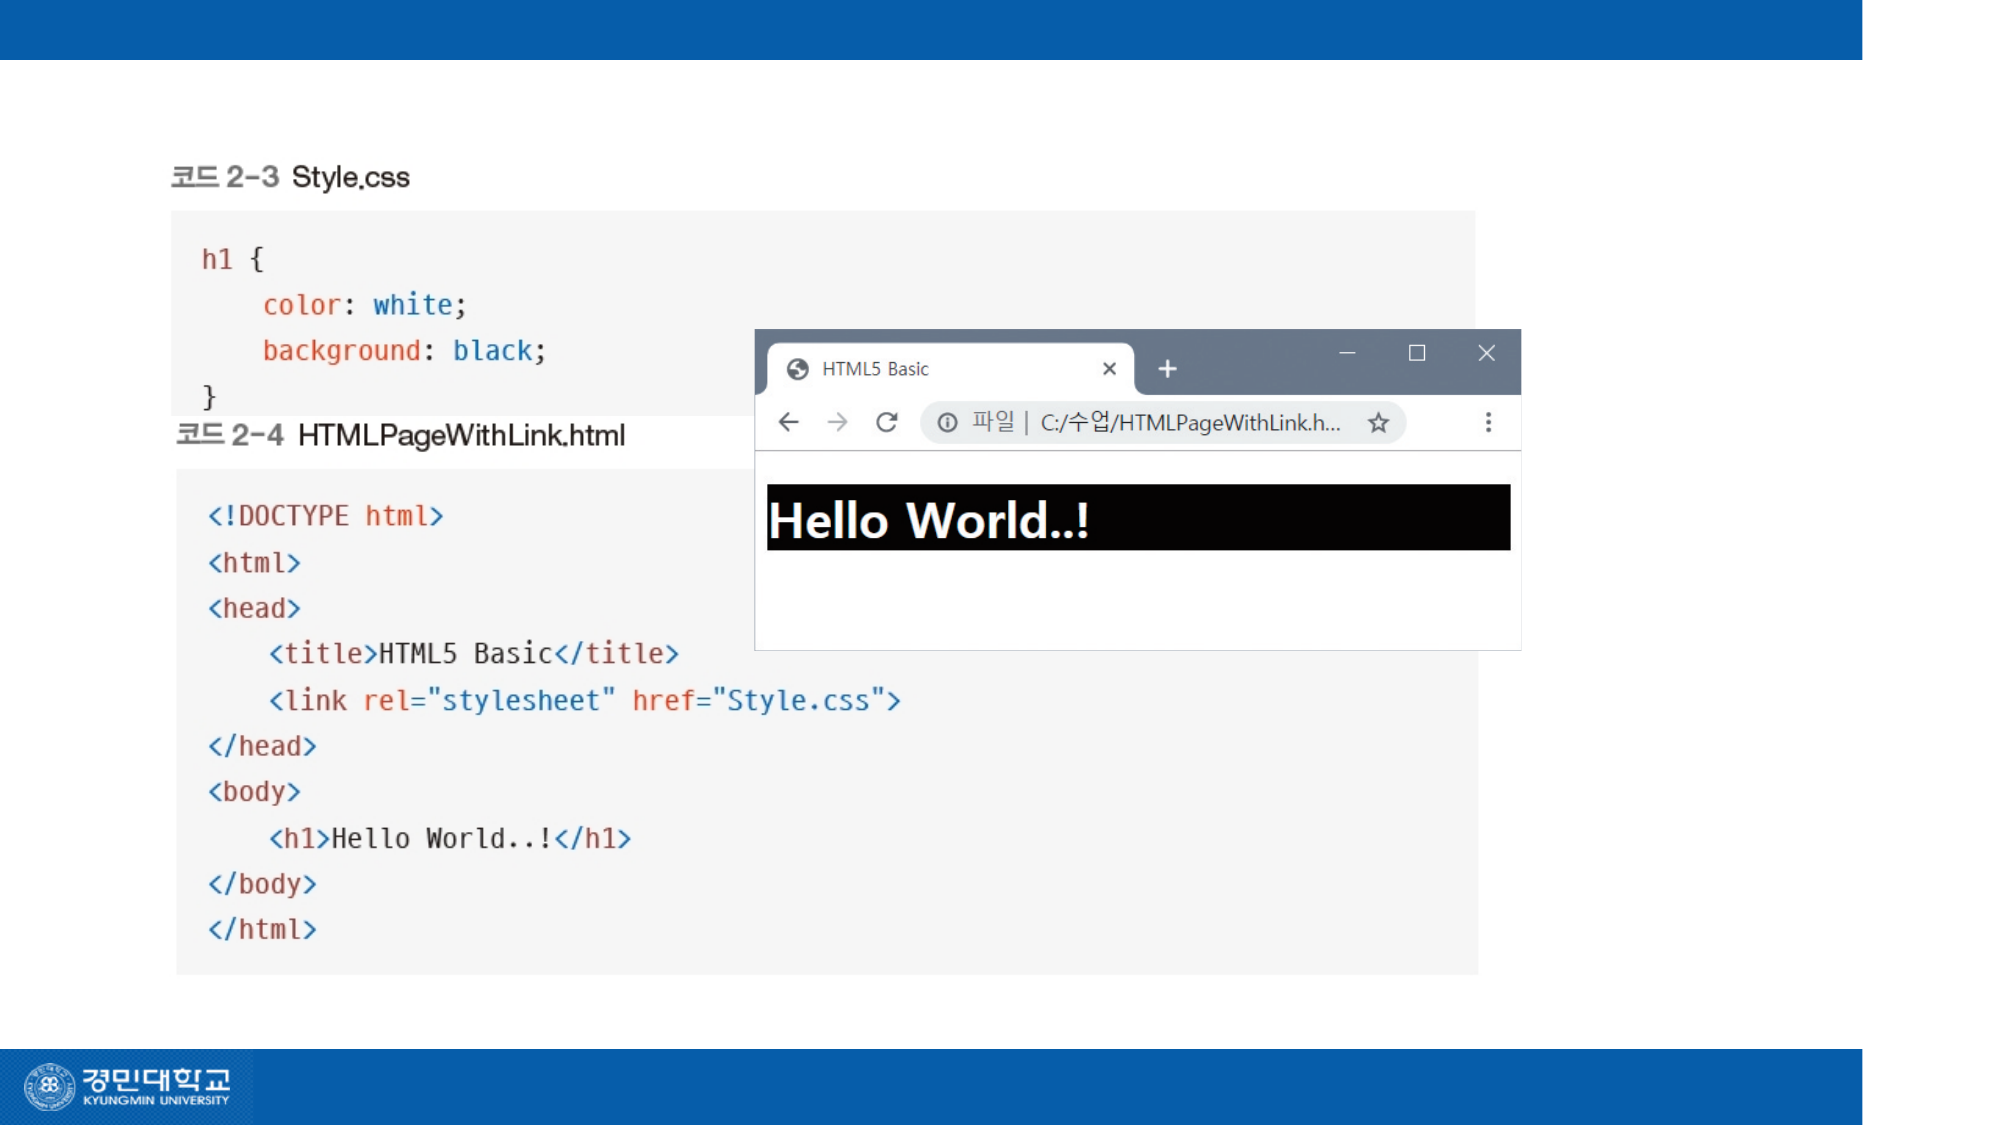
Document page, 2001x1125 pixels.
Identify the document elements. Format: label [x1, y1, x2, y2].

picture [162, 156, 1522, 983]
picture [0, 1049, 253, 1125]
